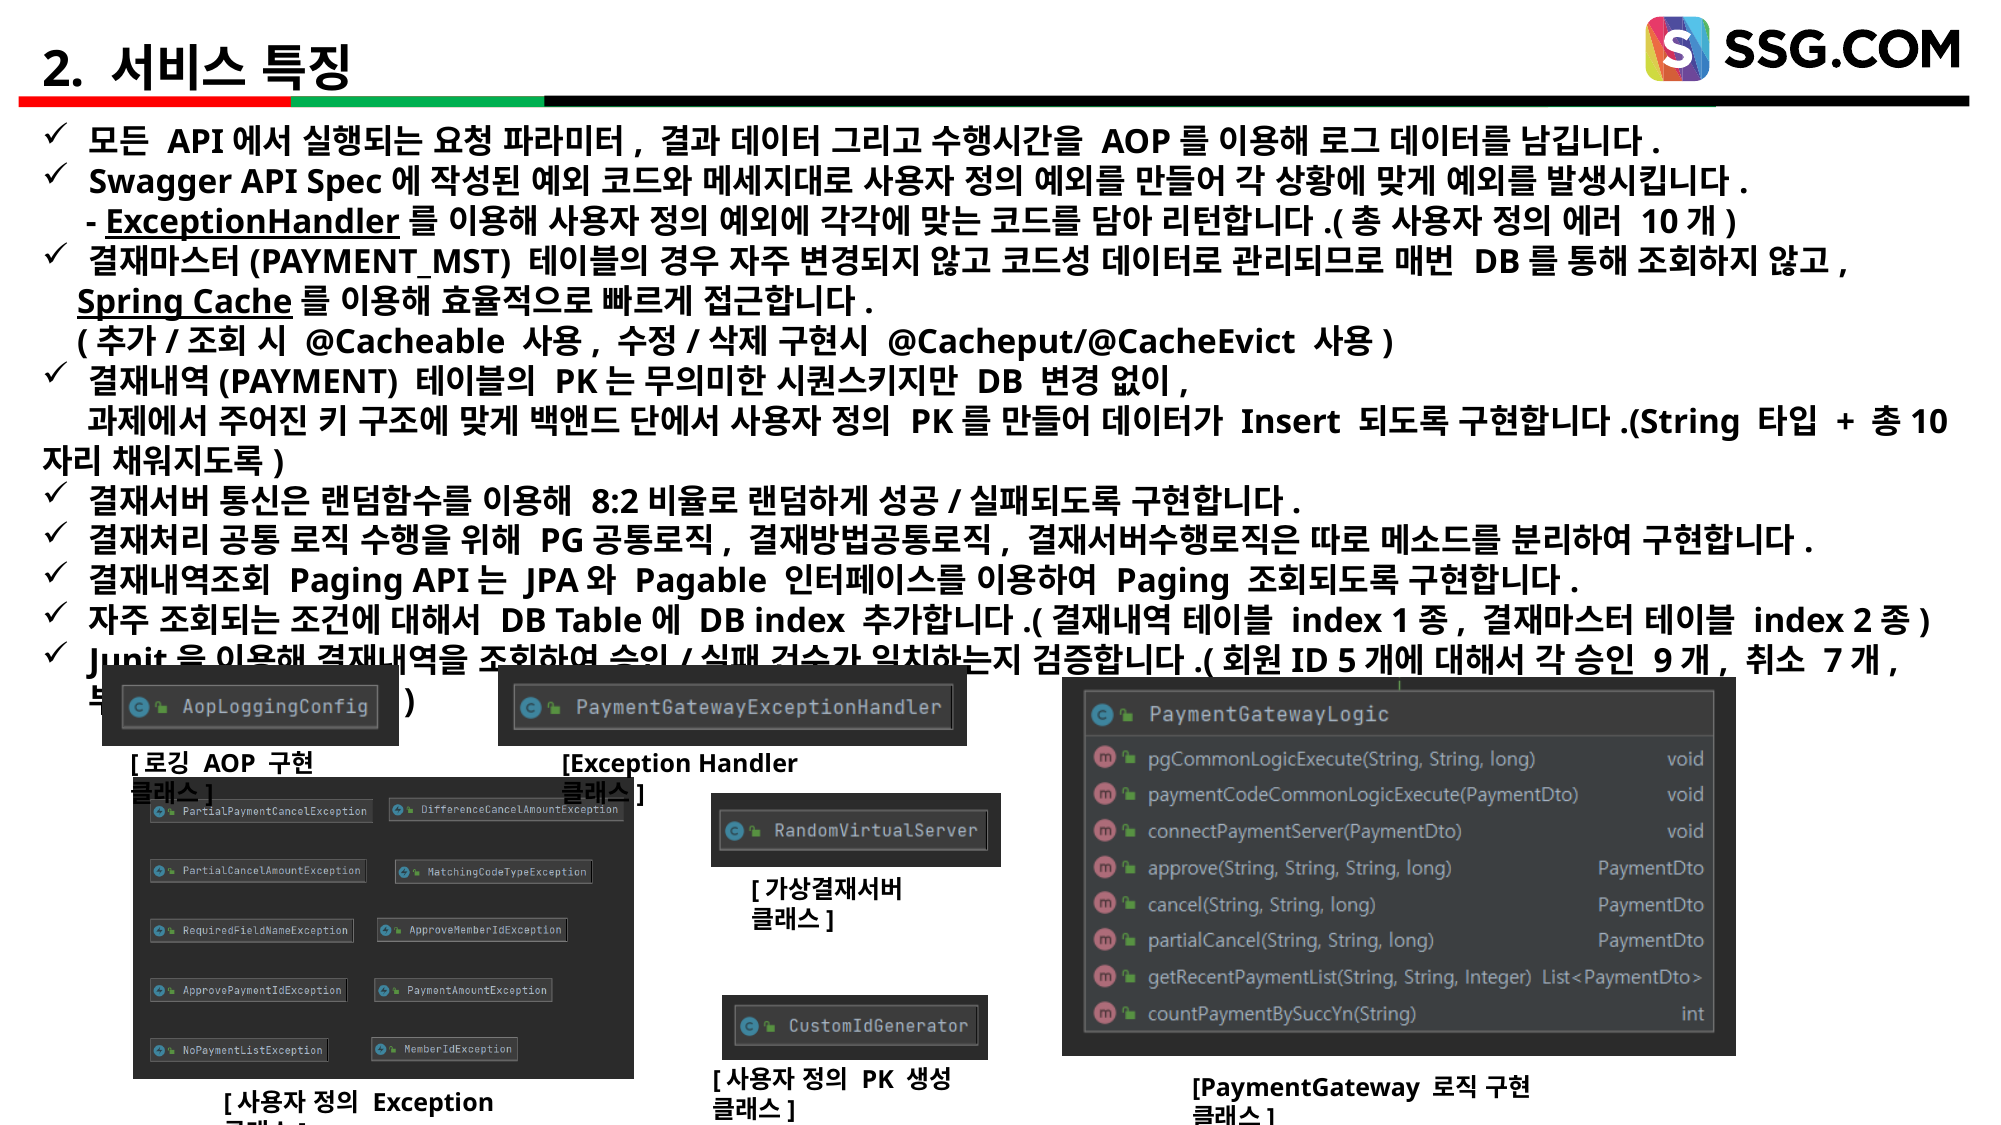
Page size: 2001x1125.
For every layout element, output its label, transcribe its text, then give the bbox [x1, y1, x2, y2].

text_box [가상결재서버 클래스] [736, 867, 977, 941]
picture [1062, 677, 1736, 1056]
text_box [로깅 AOP 구현 클래스] [115, 747, 397, 816]
picture [498, 665, 967, 747]
picture [1645, 16, 1960, 81]
picture [133, 777, 634, 1079]
text_box 2. 서비스 특징 [27, 0, 649, 95]
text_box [18, 95, 1970, 108]
text_box [사용자 정의 PK 생성 클래스] [697, 1055, 1020, 1125]
picture [722, 995, 988, 1060]
text_box [PaymentGateway 로직 구현 클래스] [1177, 1064, 1621, 1125]
text_box 모든 API에서 실행되는 요청 파라미터, 결과 데이터 그리고 수행시간을 AOP를 이용해 로그 데이터를 남깁니다. Swagger API Spec에 작성된 예외 코드와 메세지대로 사용자 정의 예외를 만들어 각 상황에 맞게 예외를 발생시킵니다. - ExceptionHandler를 이용해 사용자 정의 예외에 각각에 맞는 코드를 담아 리턴합니다.(총 사용자 정의 에러 10개) 결재마스터(PAYMENT_MST) 테이블의 경우 자주 변경되지 않고 코드성 데이터로 관리되므로 매번 DB를 통해 조회하지 않고, Spring Cache를 이용해 효율적으로 빠르게 접근합니다. (추가/조회 시 @Cacheable 사용, 수정/삭제 구현시 @Cacheput/@CacheEvict 사용) 결재내역(PAYMENT) 테이블의 PK는 무의미한 시퀀스키지만 DB 변경 없이, 과제에서 주어진 키 구조에 맞게 백앤드 단에서 사용자 정의 PK를 만들어 데이터가 Insert 되도록 구현합니다.(String 타입 + 총10자리 채워지도록) 결재서버 통신은 랜덤함수를 이용해 8:2비율로 랜덤하게 성공/실패되도록 구현합니다. 결재처리 공통 로직 수행을 위해 PG공통로직, 결재방법공통로직, 결재서버수행로직은 따로 메소드를 분리하여 구현합니다. 결재내역조회 Paging API는 JPA와 Pagable 인터페이스를 이용하여 Paging 조회되도록 구현합니다. 자주 조회되는 조건에 대해서 DB Table에 DB index 추가합니다.(결재내역 테이블 index 1종, 결재마스터 테이블 index 2종) Junit을 이용해 결재내역을 조회하여 승인/실패 건수가 일치하는지 검증합니다.(회원ID 5개에 대해서 각 승인 9개, 취소 7개, 부분취소 6개 처리 후) [27, 113, 2000, 727]
picture [102, 665, 399, 747]
picture [711, 793, 1001, 867]
text_box [Exception Handler 클래스] [547, 747, 893, 816]
text_box [사용자 정의 Exception 클래스] [208, 1079, 585, 1125]
